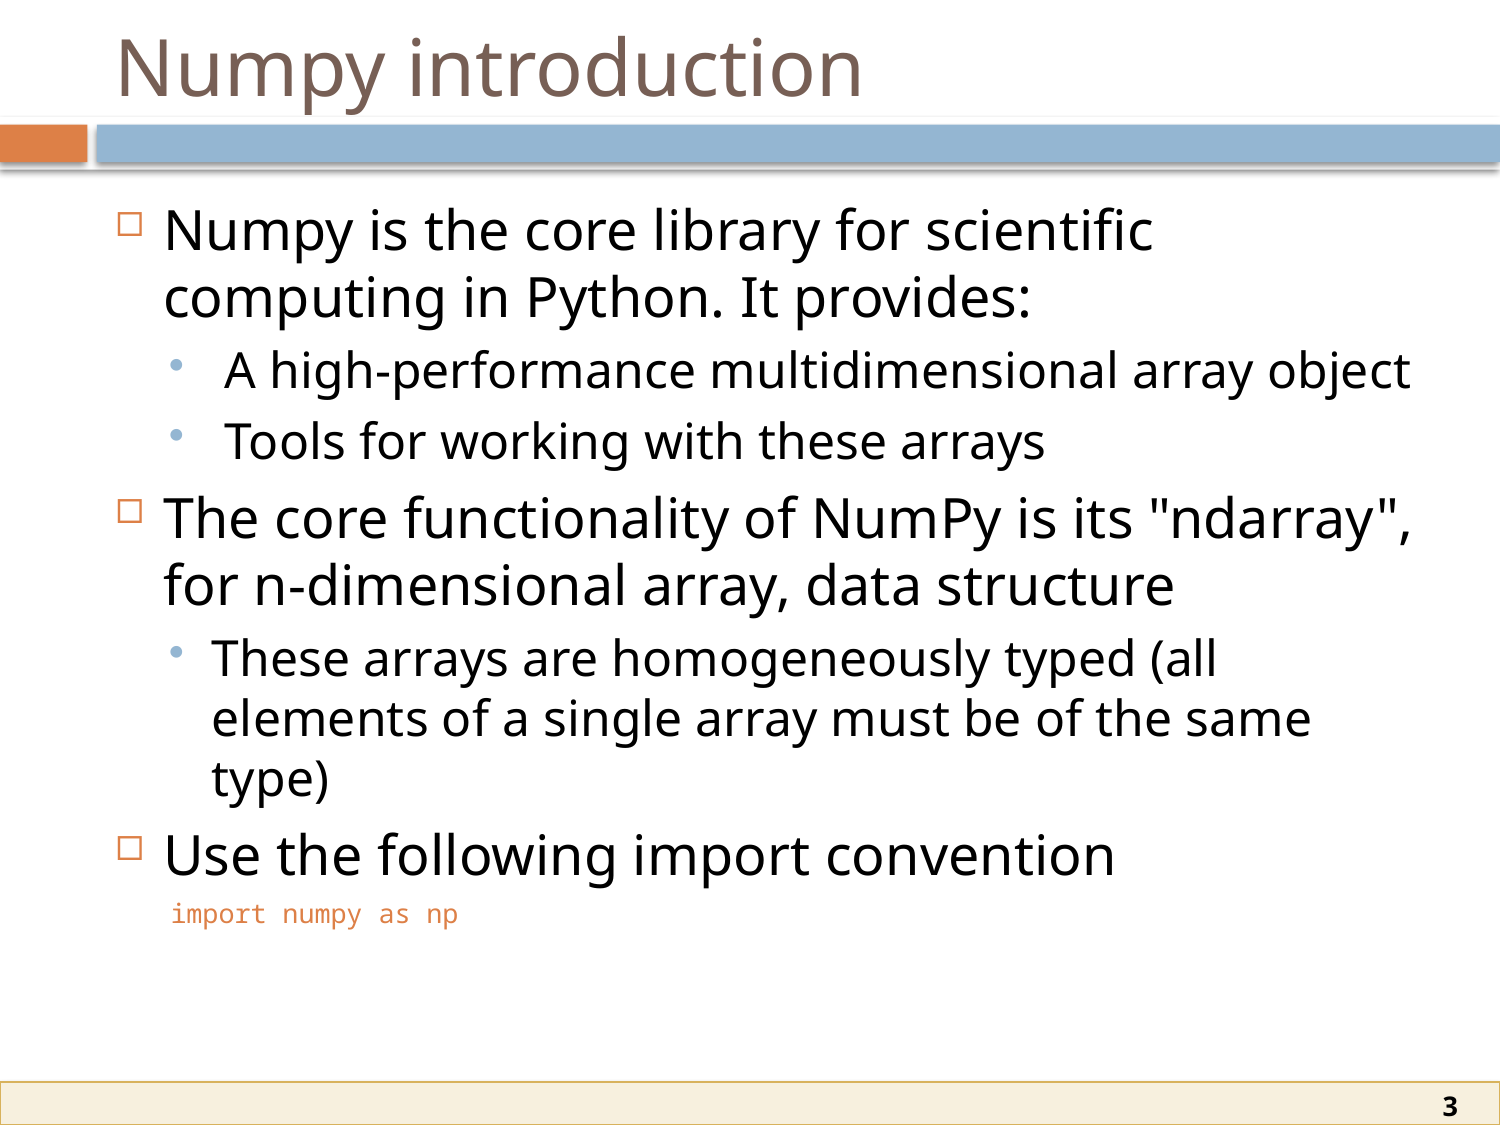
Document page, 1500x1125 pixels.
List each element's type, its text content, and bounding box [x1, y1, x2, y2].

list Numpy is the core library for scientific computing in Python. It provides: A high-performance multidimensional array object Tools for working with these arrays The core functionality of NumPy is its "ndarray", for n-dimensional array, data structure These arrays are homogeneously typed (all elements of a single array must be of the same type) Use the following import convention import numpy as np [100, 187, 1438, 1005]
title Numpy introduction [99, 0, 1438, 129]
slide_number 3 [1400, 1082, 1500, 1125]
